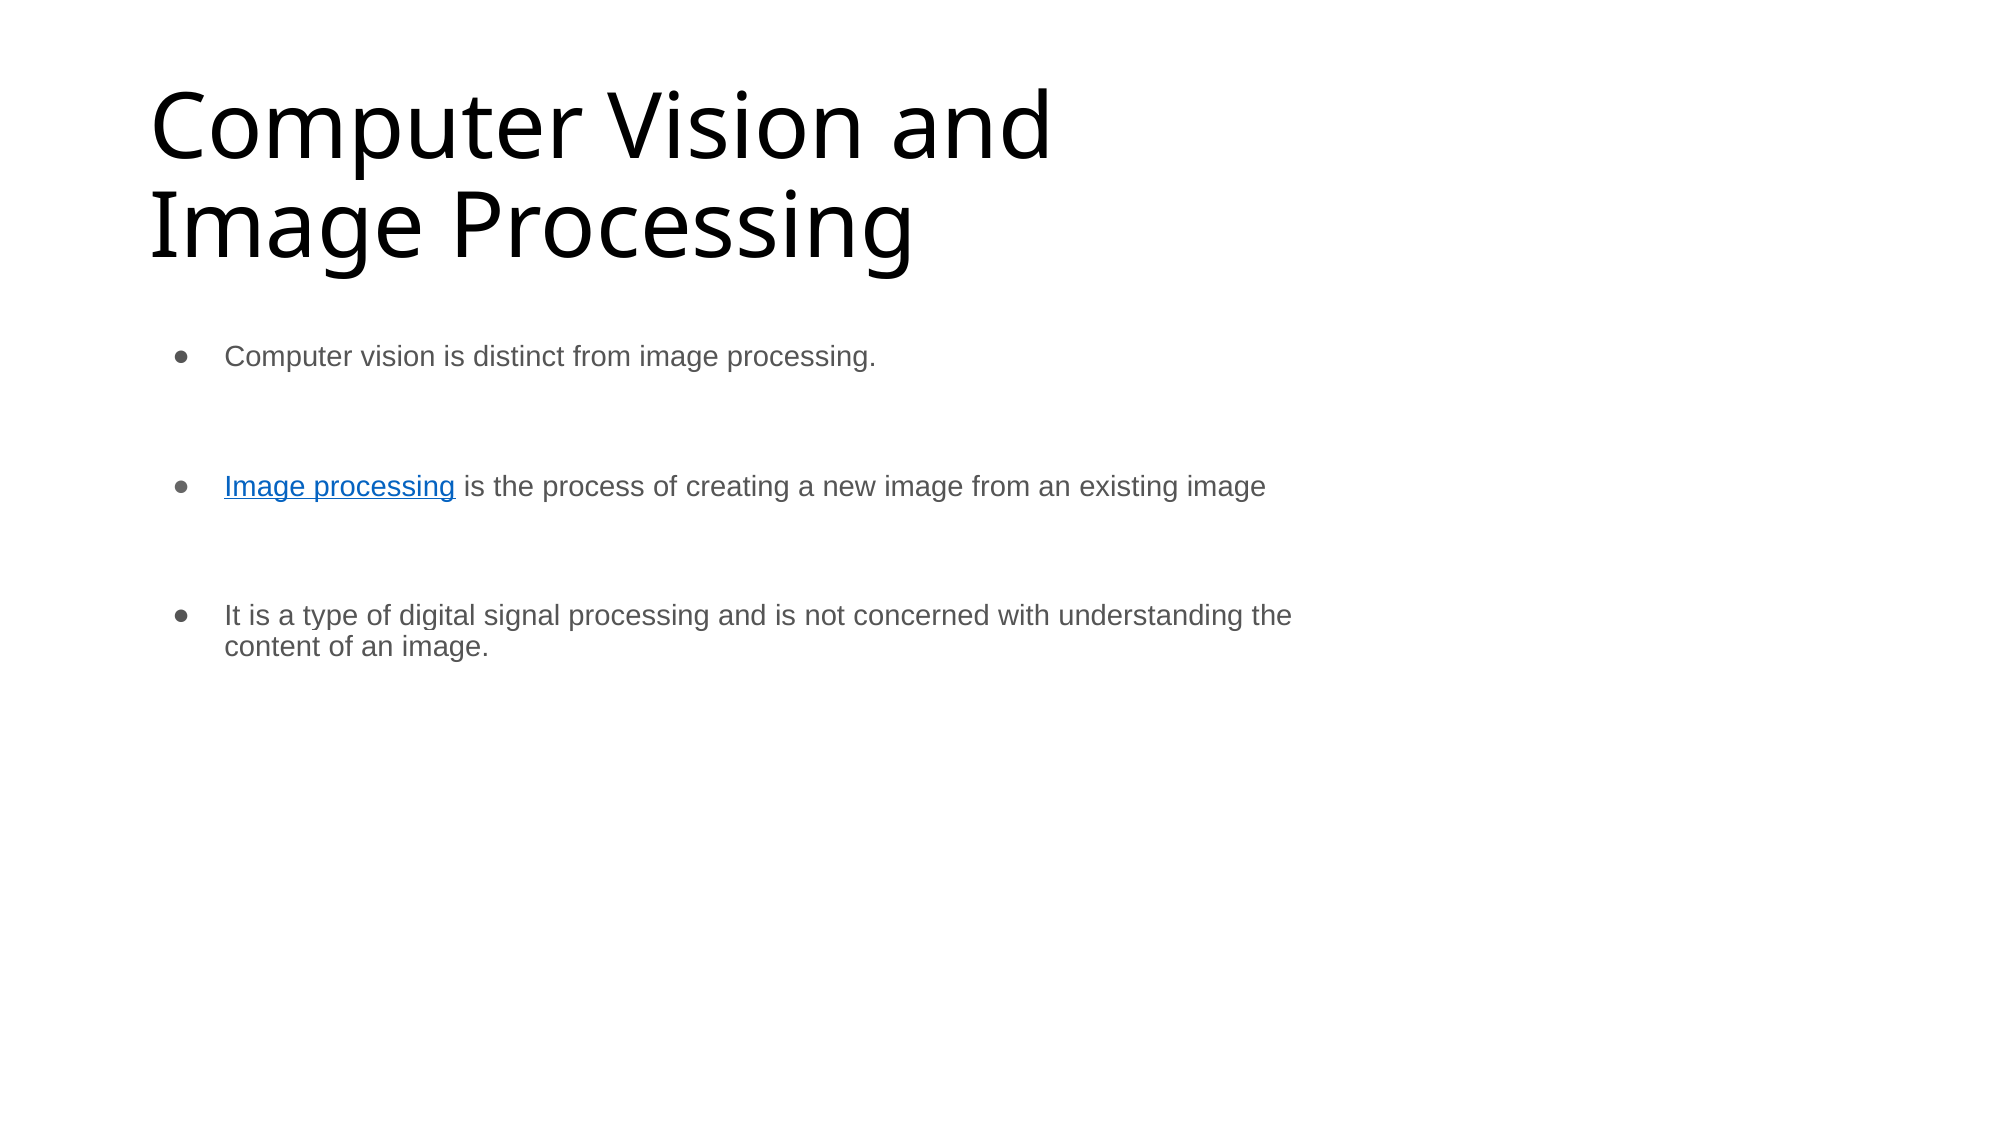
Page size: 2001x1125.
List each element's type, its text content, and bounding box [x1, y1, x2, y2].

text_box Computer vision is distinct from image processing. Image processing is the process of creating a new image from an existing image It is a type of digital signal processing and is not concerned with understanding the content of an image. [134, 326, 1366, 729]
title Computer Vision and Image Processing [134, 63, 1366, 161]
